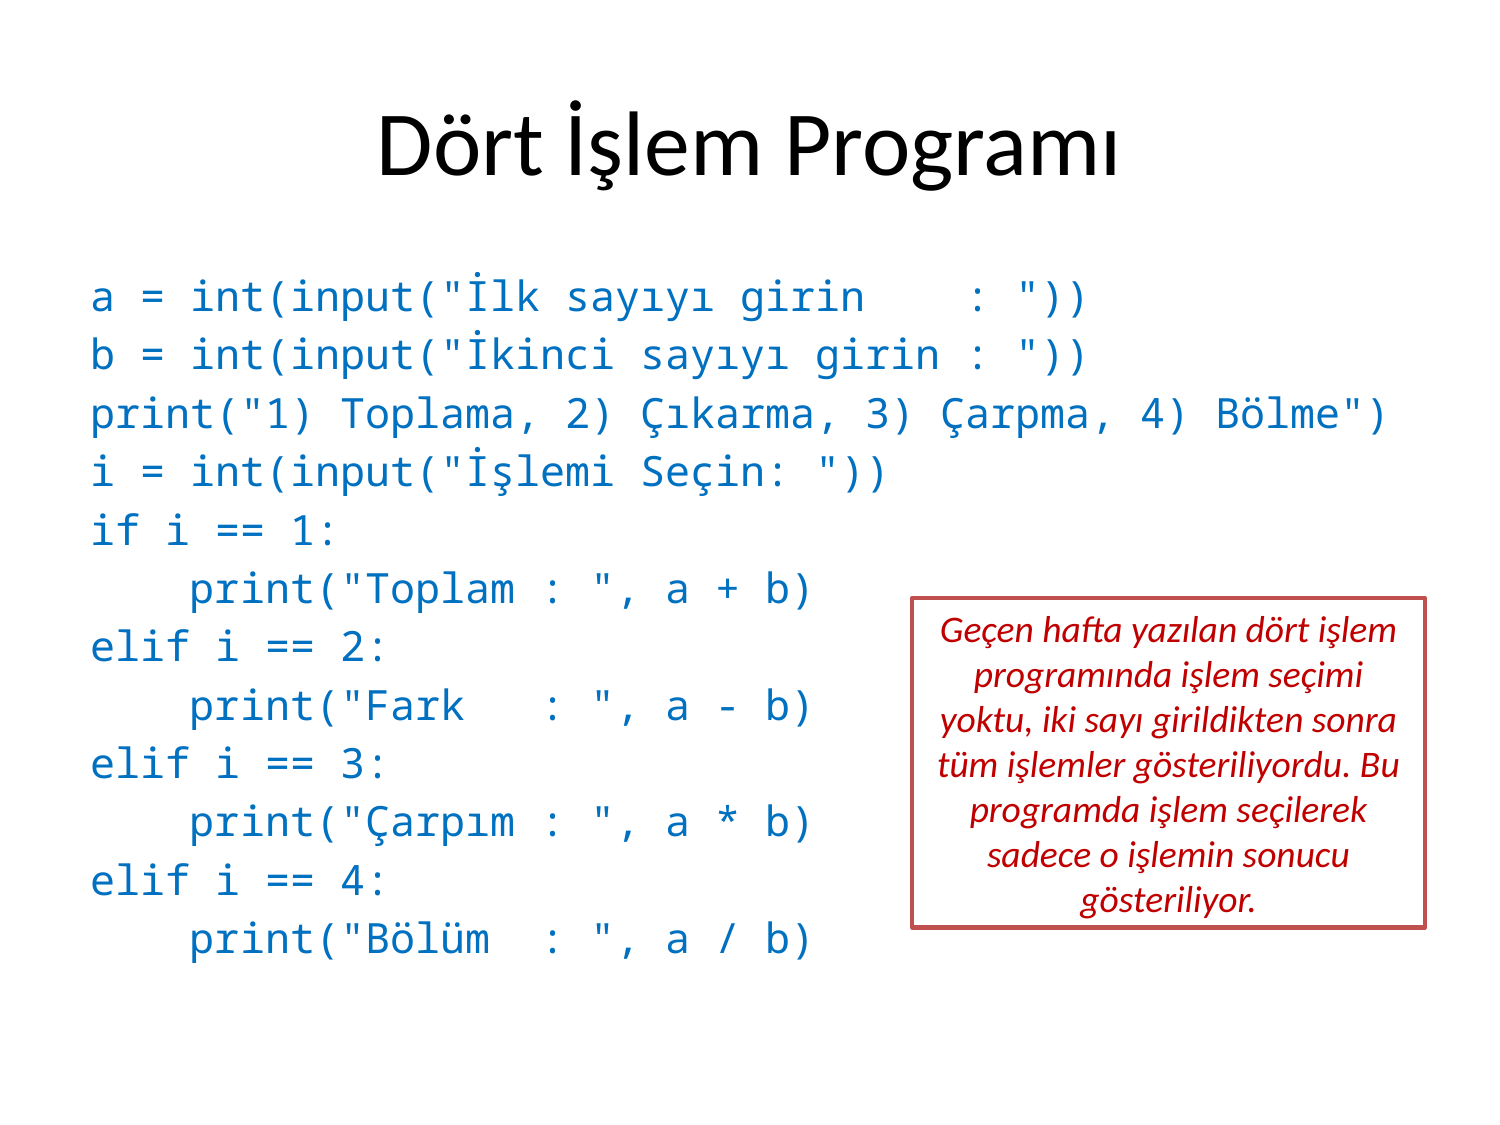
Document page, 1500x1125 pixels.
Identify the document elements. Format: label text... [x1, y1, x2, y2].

list a = int(input("İlk sayıyı girin : ")) b = int(input("İkinci sayıyı girin : ")) print("1) Toplama, 2) Çıkarma, 3) Çarpma, 4) Bölme") i = int(input("İşlemi Seçin: ")) if i == 1: print("Toplam : ", a + b) elif i == 2: print("Fark : ", a - b) elif i == 3: print("Çarpım : ", a * b) elif i == 4: print("Bölüm : ", a / b) [75, 262, 1425, 1005]
text_box Geçen hafta yazılan dört işlem programında işlem seçimi yoktu, iki sayı girildikten sonra tüm işlemler gösteriliyordu. Bu programda işlem seçilerek sadece o işlemin sonucu gösteriliyor. [910, 596, 1427, 930]
title Dört İşlem Programı [75, 45, 1425, 233]
